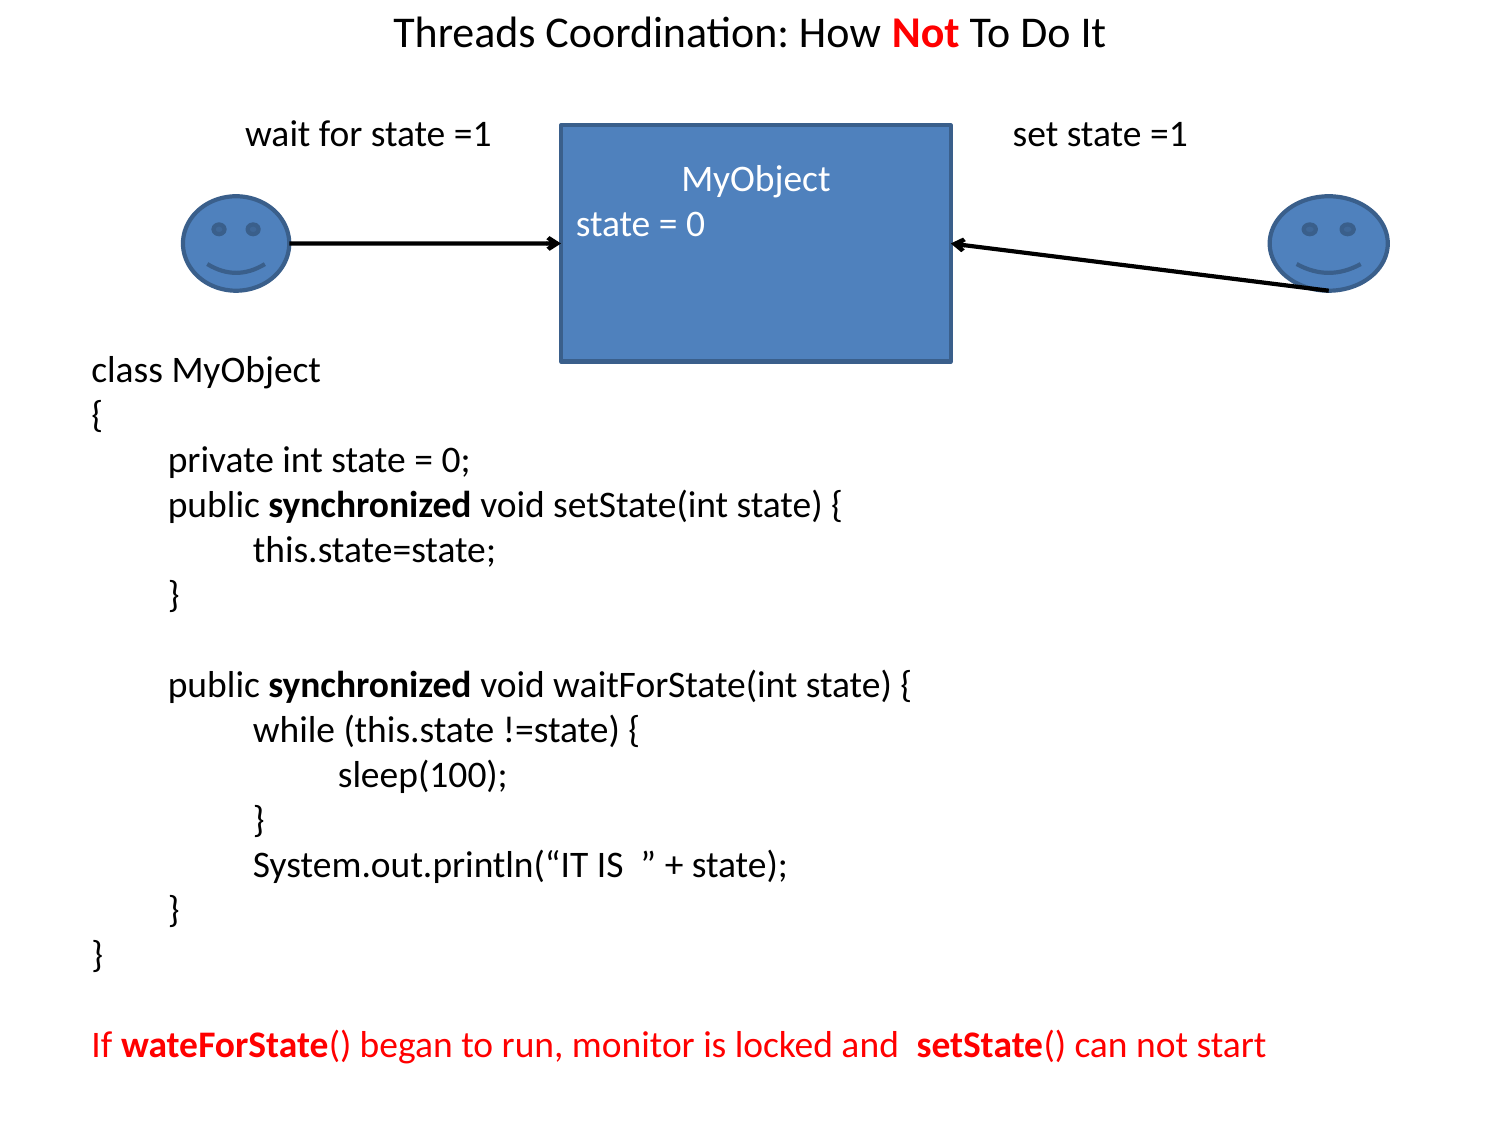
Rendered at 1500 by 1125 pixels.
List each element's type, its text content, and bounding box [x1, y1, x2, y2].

text_box [1267, 194, 1390, 293]
text_box MyObject state = 0 [559, 123, 953, 338]
text_box set state =1 [998, 101, 1294, 162]
title Threads Coordination: How Not To Do It [75, 0, 1425, 65]
text_box class MyObject { private int state = 0; public synchronized void setState(int state) { this.state=state; } public synchronized void waitForState(int state) { while (this.state !=state) { sleep(100); } System.out.println(“IT IS ” + state); } } If wateForState() began to run, monitor is locked and setState() can not start [76, 338, 1388, 1073]
text_box [180, 194, 292, 293]
text_box wait for state =1 [230, 101, 585, 162]
